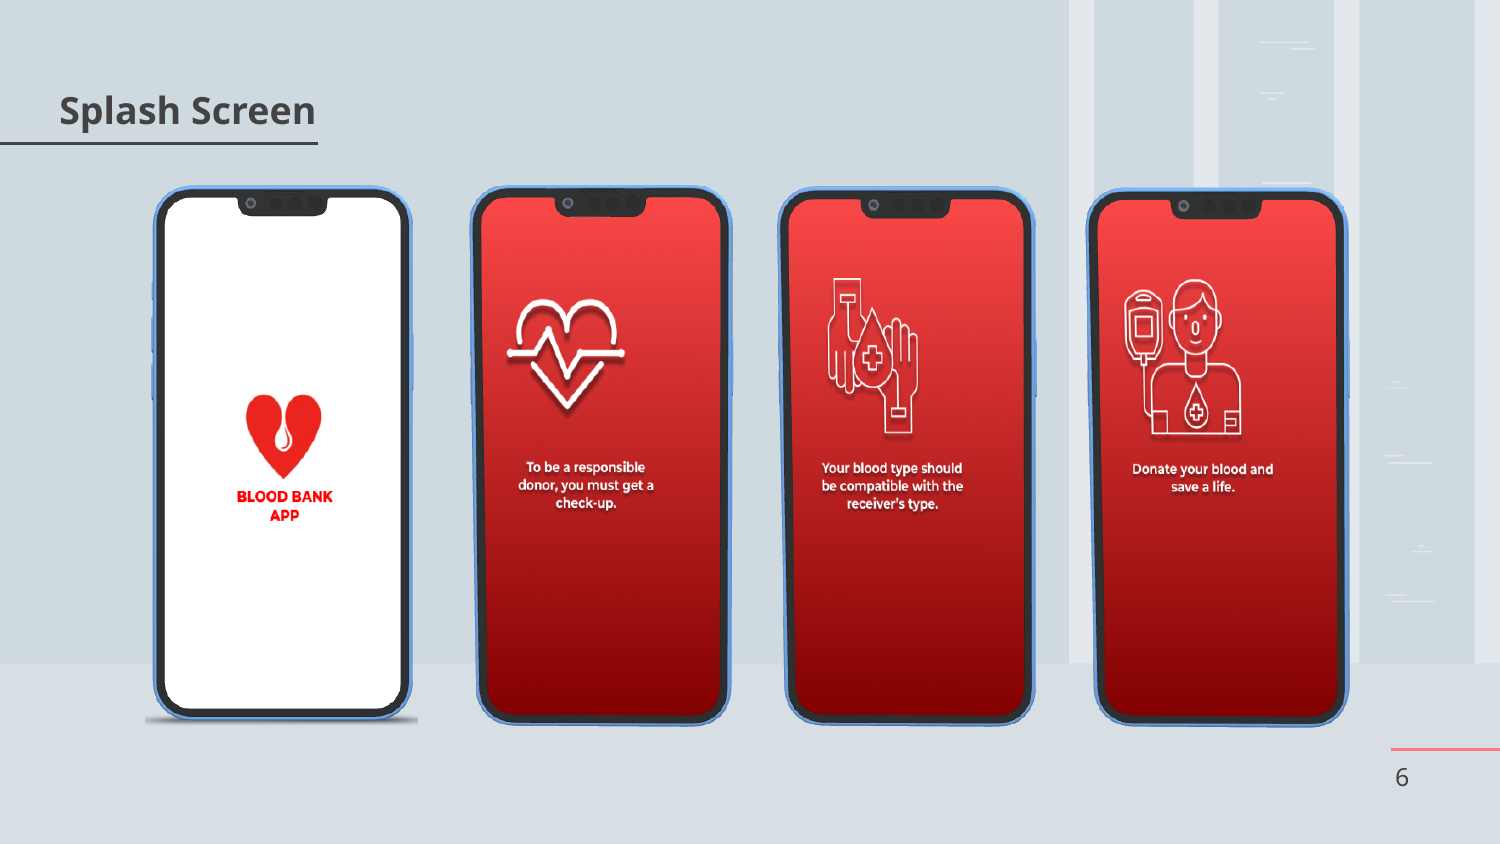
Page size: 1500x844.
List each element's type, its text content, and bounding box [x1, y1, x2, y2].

picture [465, 179, 738, 731]
picture [145, 179, 419, 731]
picture [773, 179, 1047, 731]
slide_number ‹#› [1380, 745, 1432, 811]
picture [1081, 179, 1355, 731]
title Splash Screen [0, 99, 332, 148]
